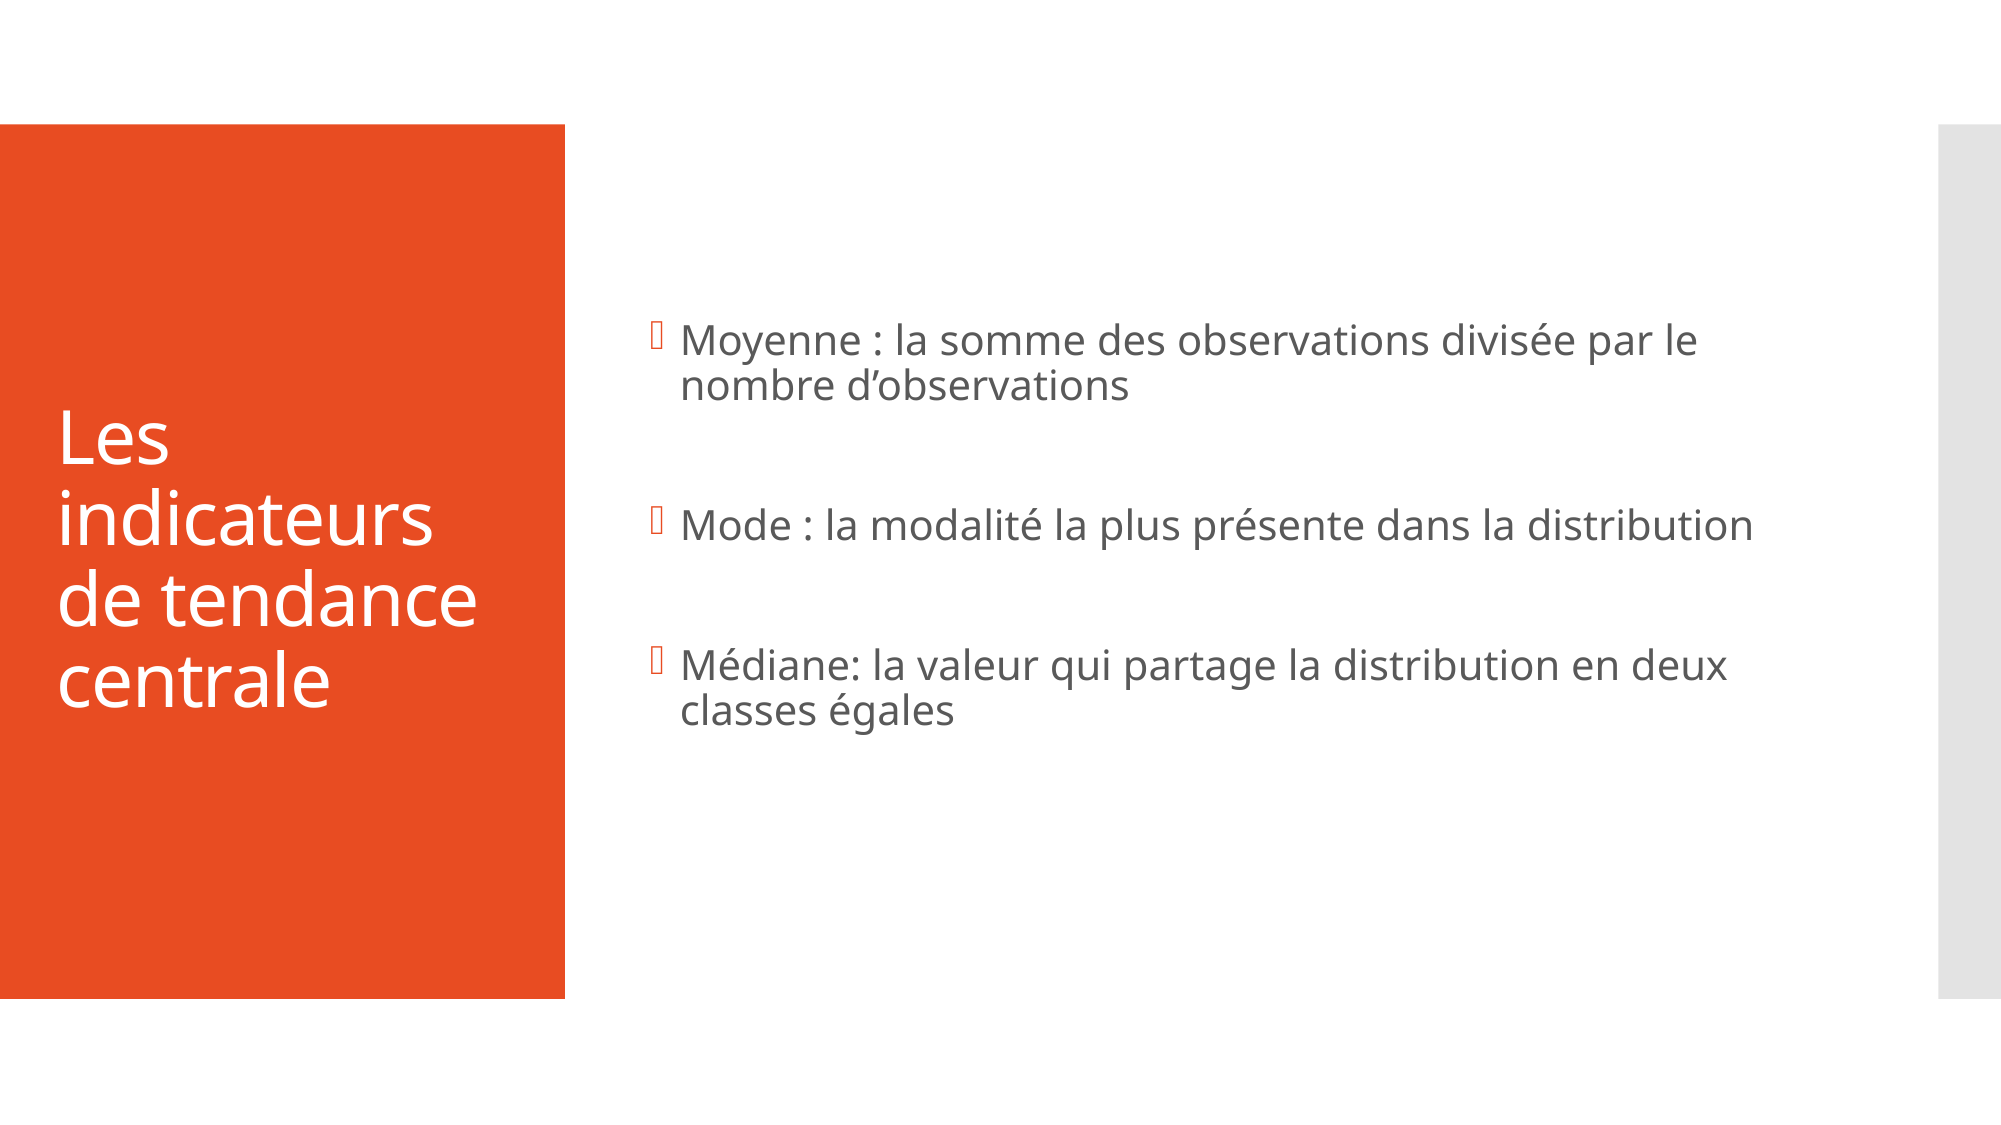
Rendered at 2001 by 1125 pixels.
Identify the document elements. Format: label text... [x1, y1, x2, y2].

title Les indicateurs de tendance centrale [41, 184, 525, 940]
list Moyenne : la somme des observations divisée par le nombre d’observations Mode : la modalité la plus présente dans la distribution Médiane: la valeur qui partage la distribution en deux classes égales [634, 141, 1835, 982]
